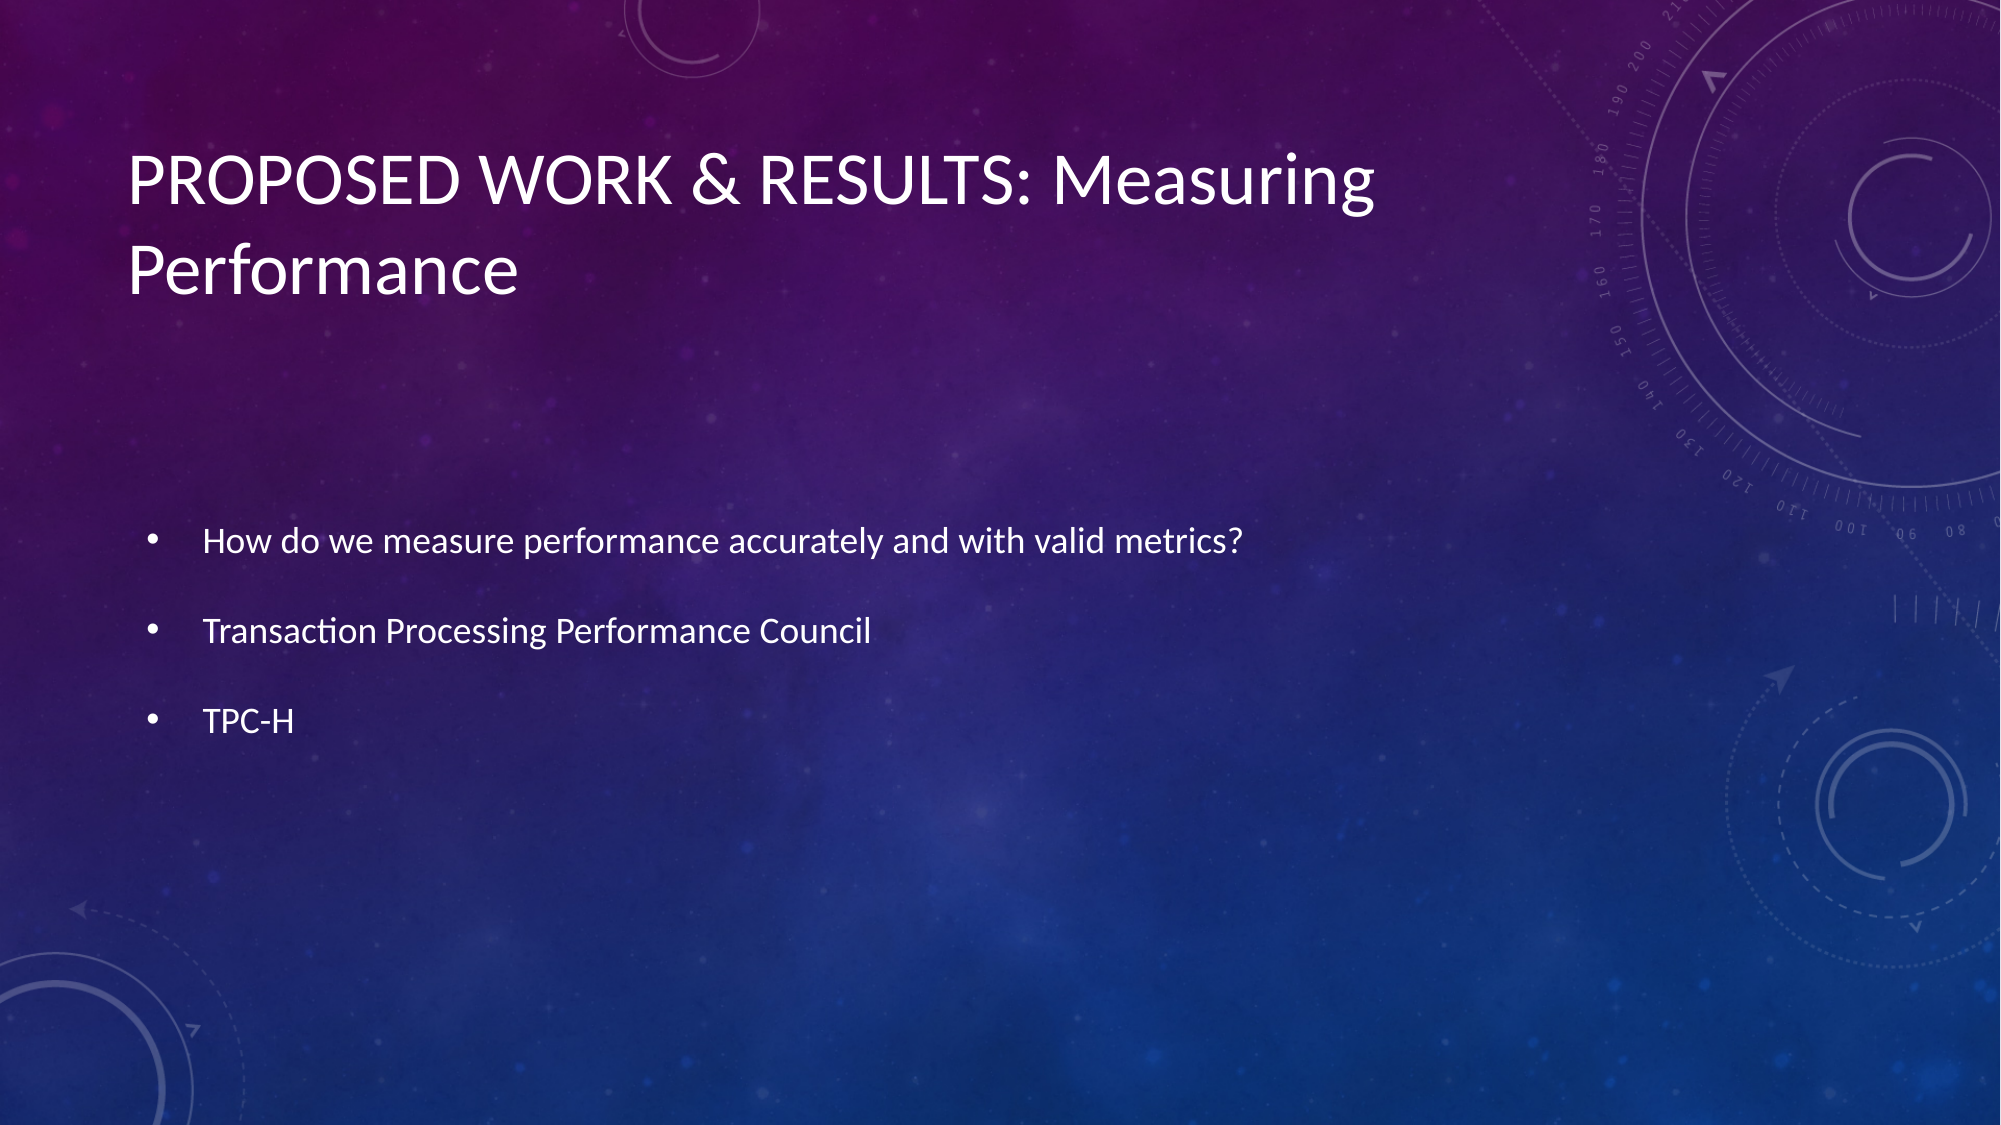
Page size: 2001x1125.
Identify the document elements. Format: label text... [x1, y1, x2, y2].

picture [0, 0, 2001, 1125]
title PROPOSED WORK & RESULTS: Measuring Performance [112, 99, 1775, 339]
list How do we measure performance accurately and with valid metrics? Transaction Processing Performance Council TPC-H [112, 351, 1775, 950]
